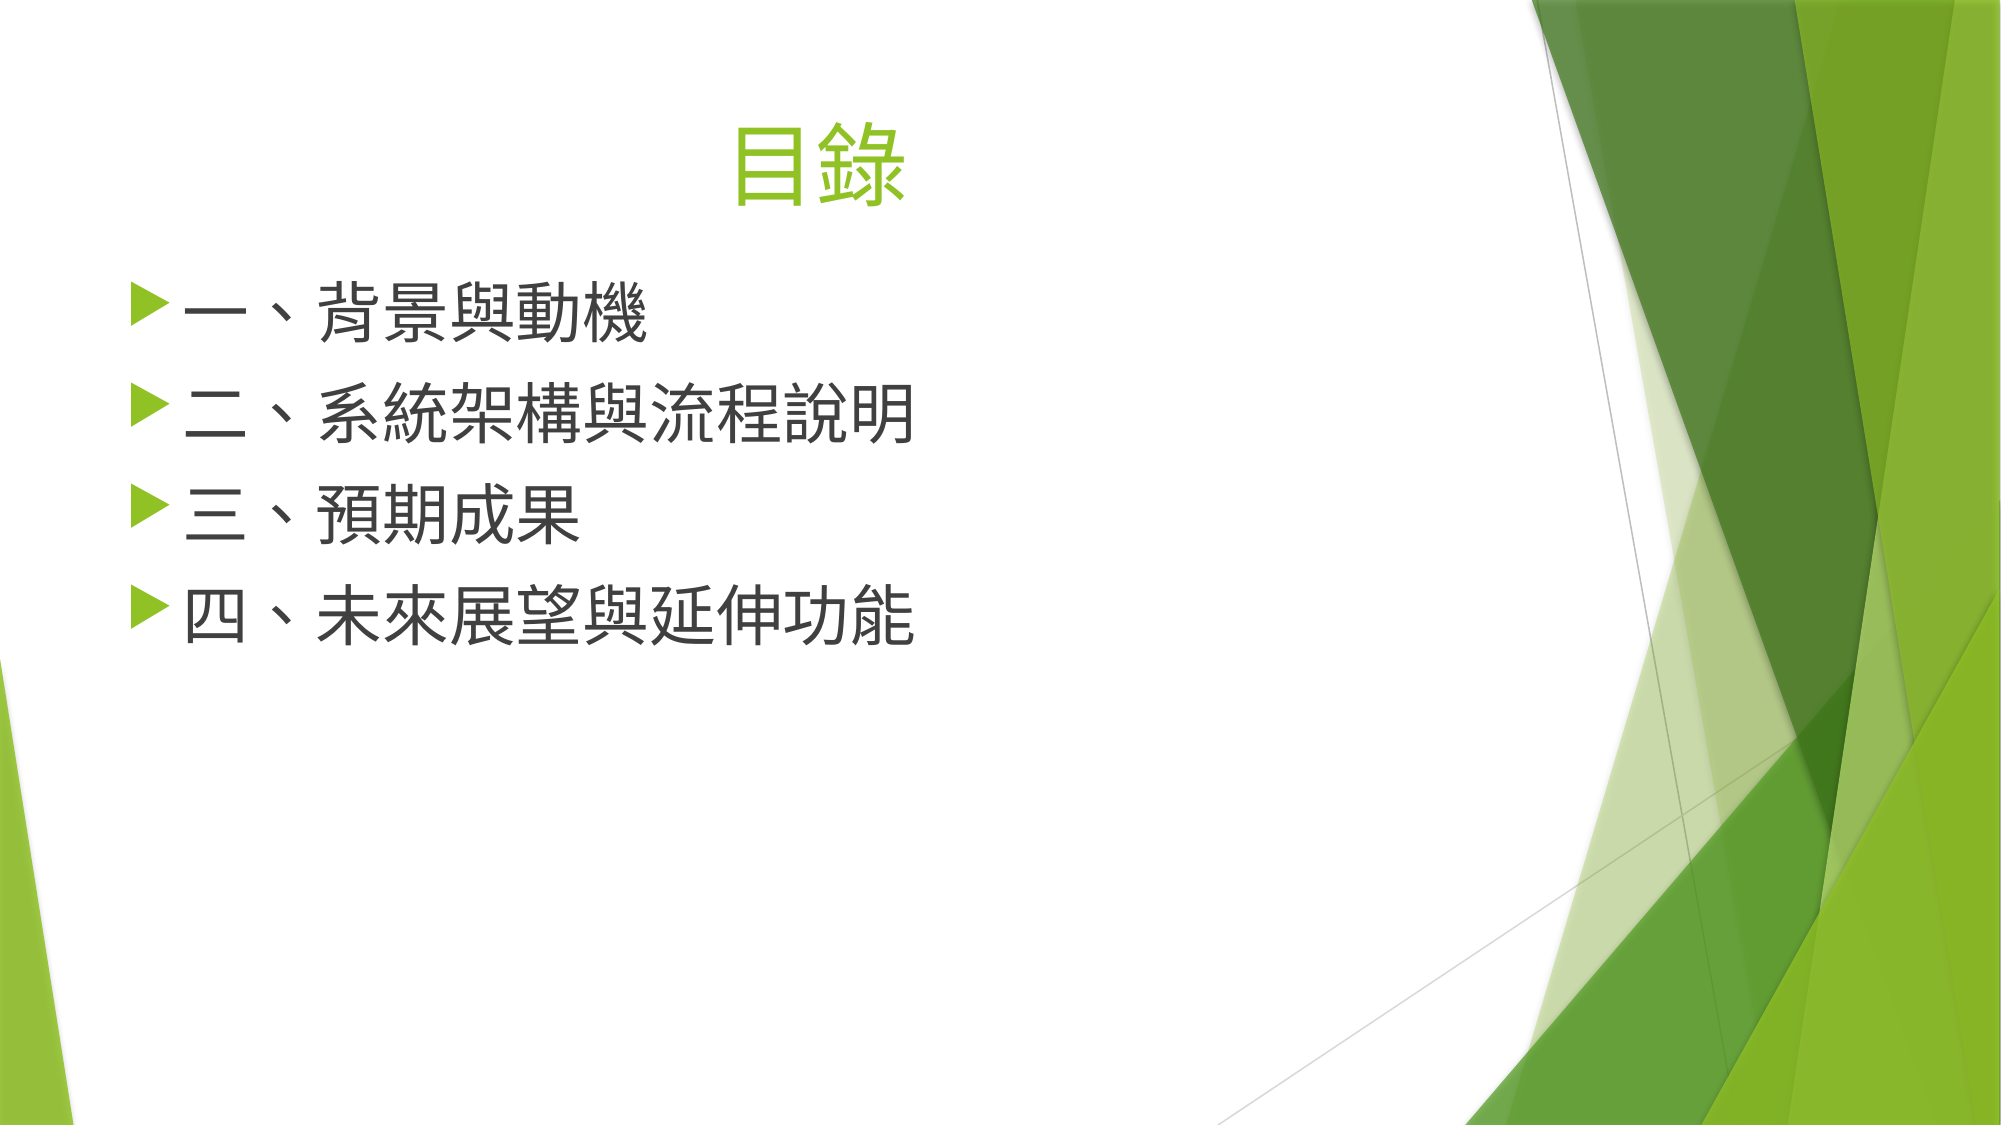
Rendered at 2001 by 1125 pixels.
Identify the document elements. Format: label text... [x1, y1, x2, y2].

title 目錄 [111, 99, 1522, 263]
list 一、背景與動機 二、系統架構與流程說明 三、預期成果 四、未來展望與延伸功能 [111, 263, 1522, 1025]
